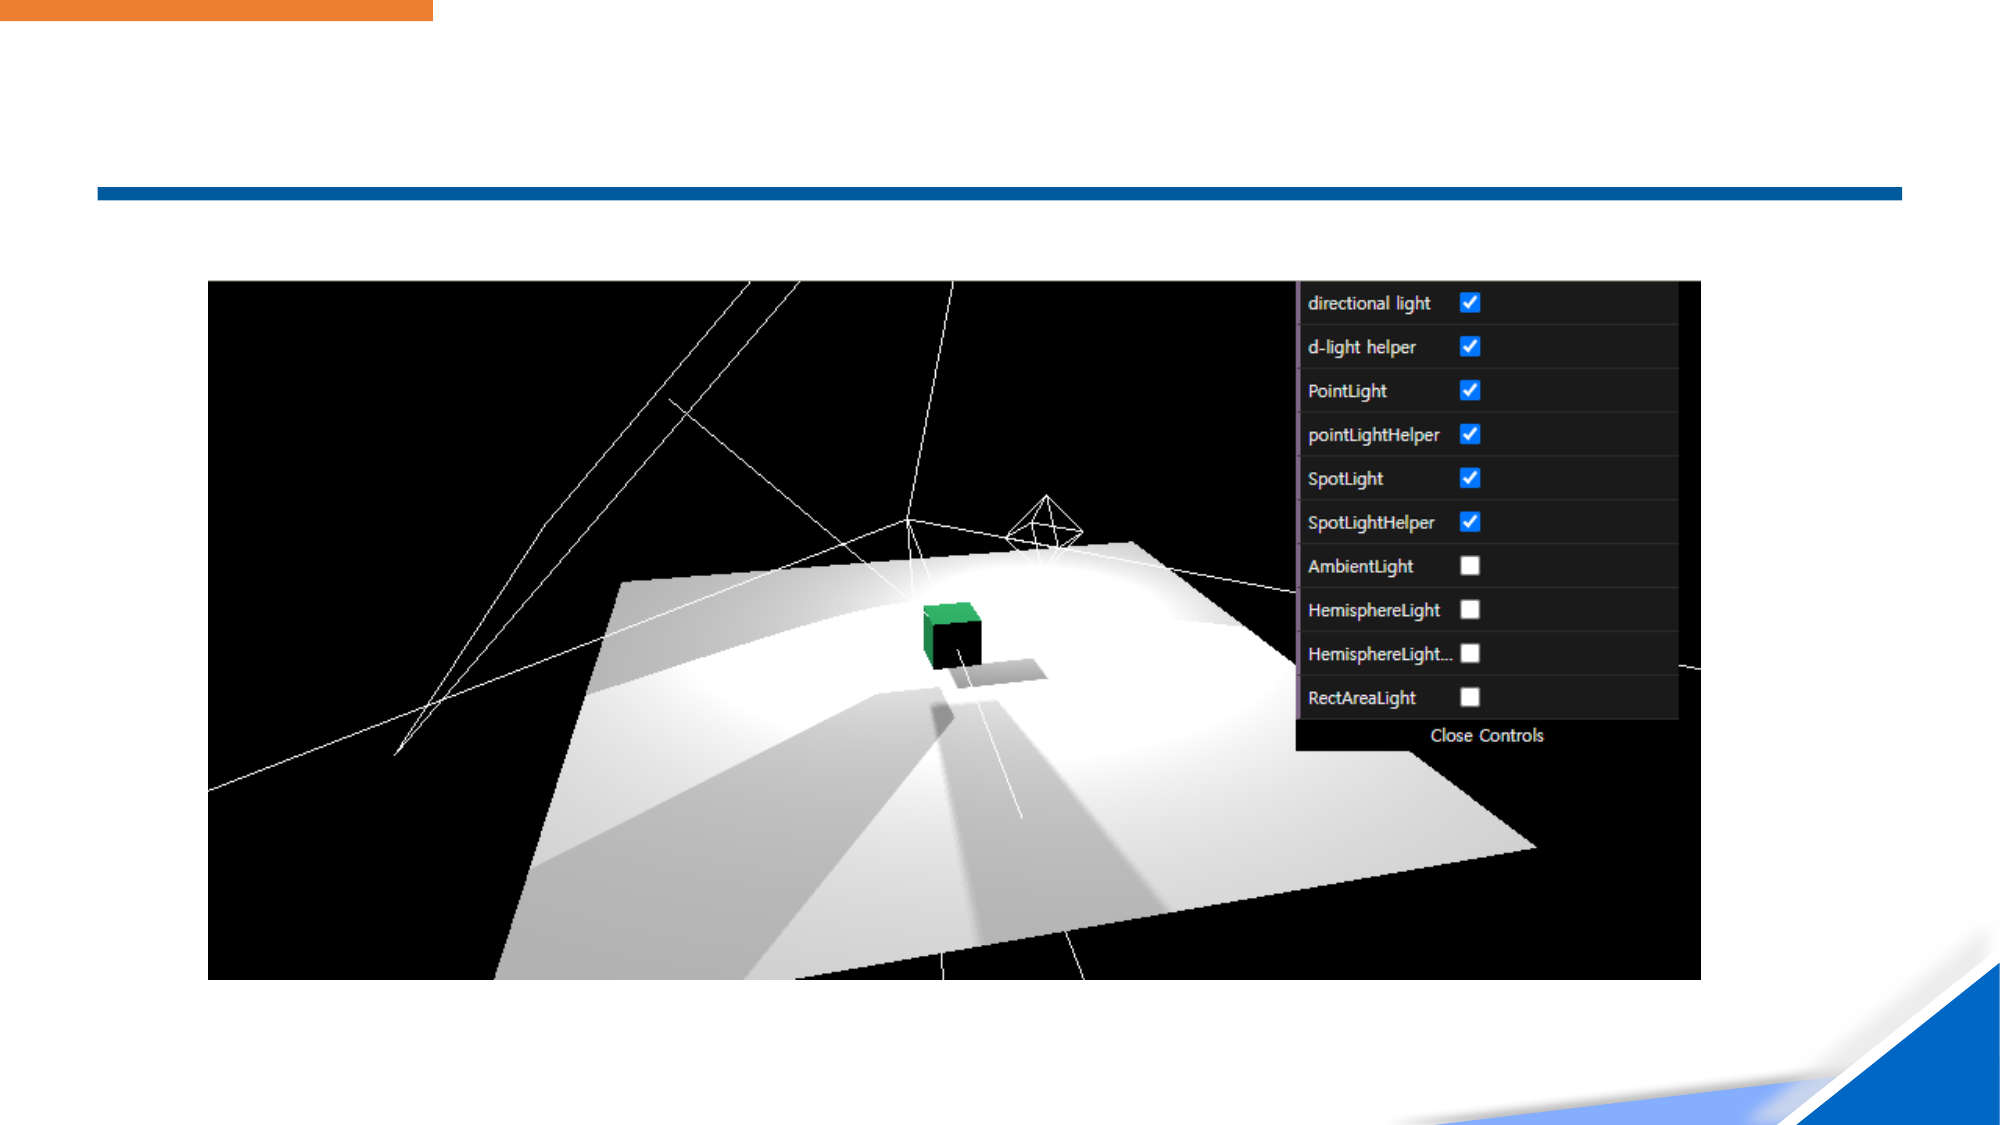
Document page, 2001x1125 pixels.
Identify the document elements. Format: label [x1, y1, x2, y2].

picture [208, 280, 1701, 980]
